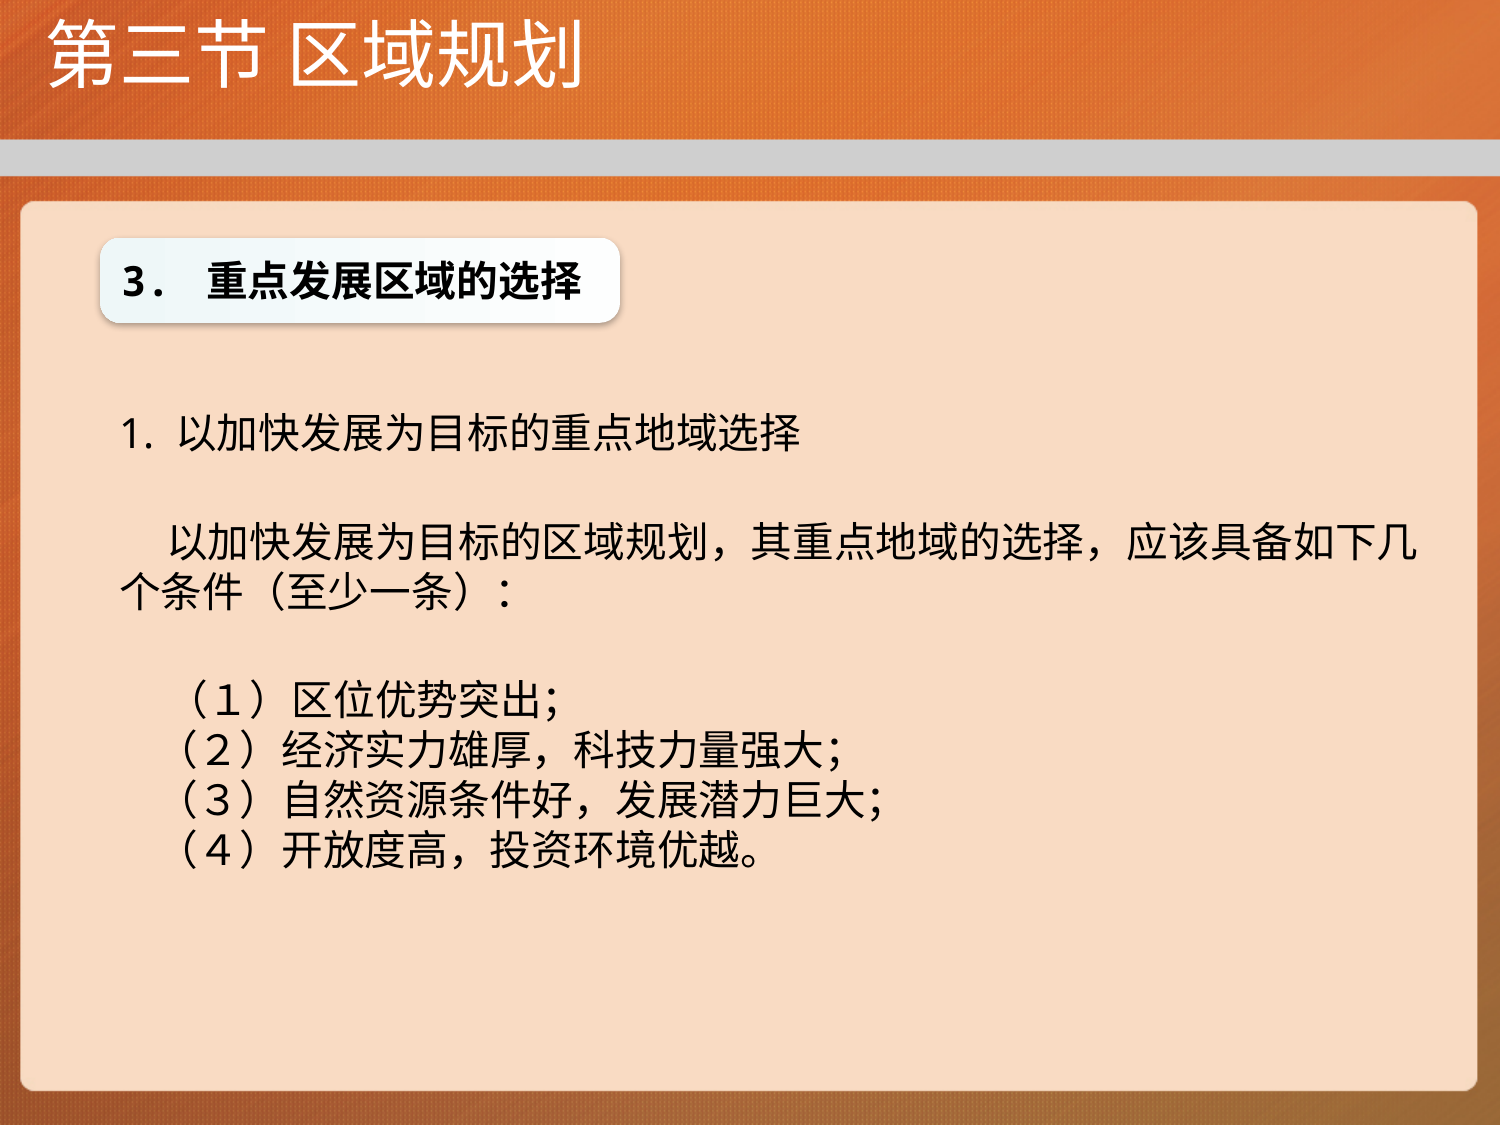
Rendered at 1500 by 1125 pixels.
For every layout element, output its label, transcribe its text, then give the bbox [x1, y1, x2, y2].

title 第三节 区域规划 [29, 0, 1341, 161]
list 1. 以加快发展为目标的重点地域选择 以加快发展为目标的区域规划，其重点地域的选择，应该具备如下几个条件（至少一条）： （１）区位优势突出； （２）经济实力雄厚，科技力量强大； （３）自然资源条件好，发展潜力巨大； （４）开放度高，投资环境优越。 [104, 399, 1457, 1125]
text_box 3. 重点发展区域的选择 [99, 236, 622, 324]
picture [0, 0, 1500, 1125]
